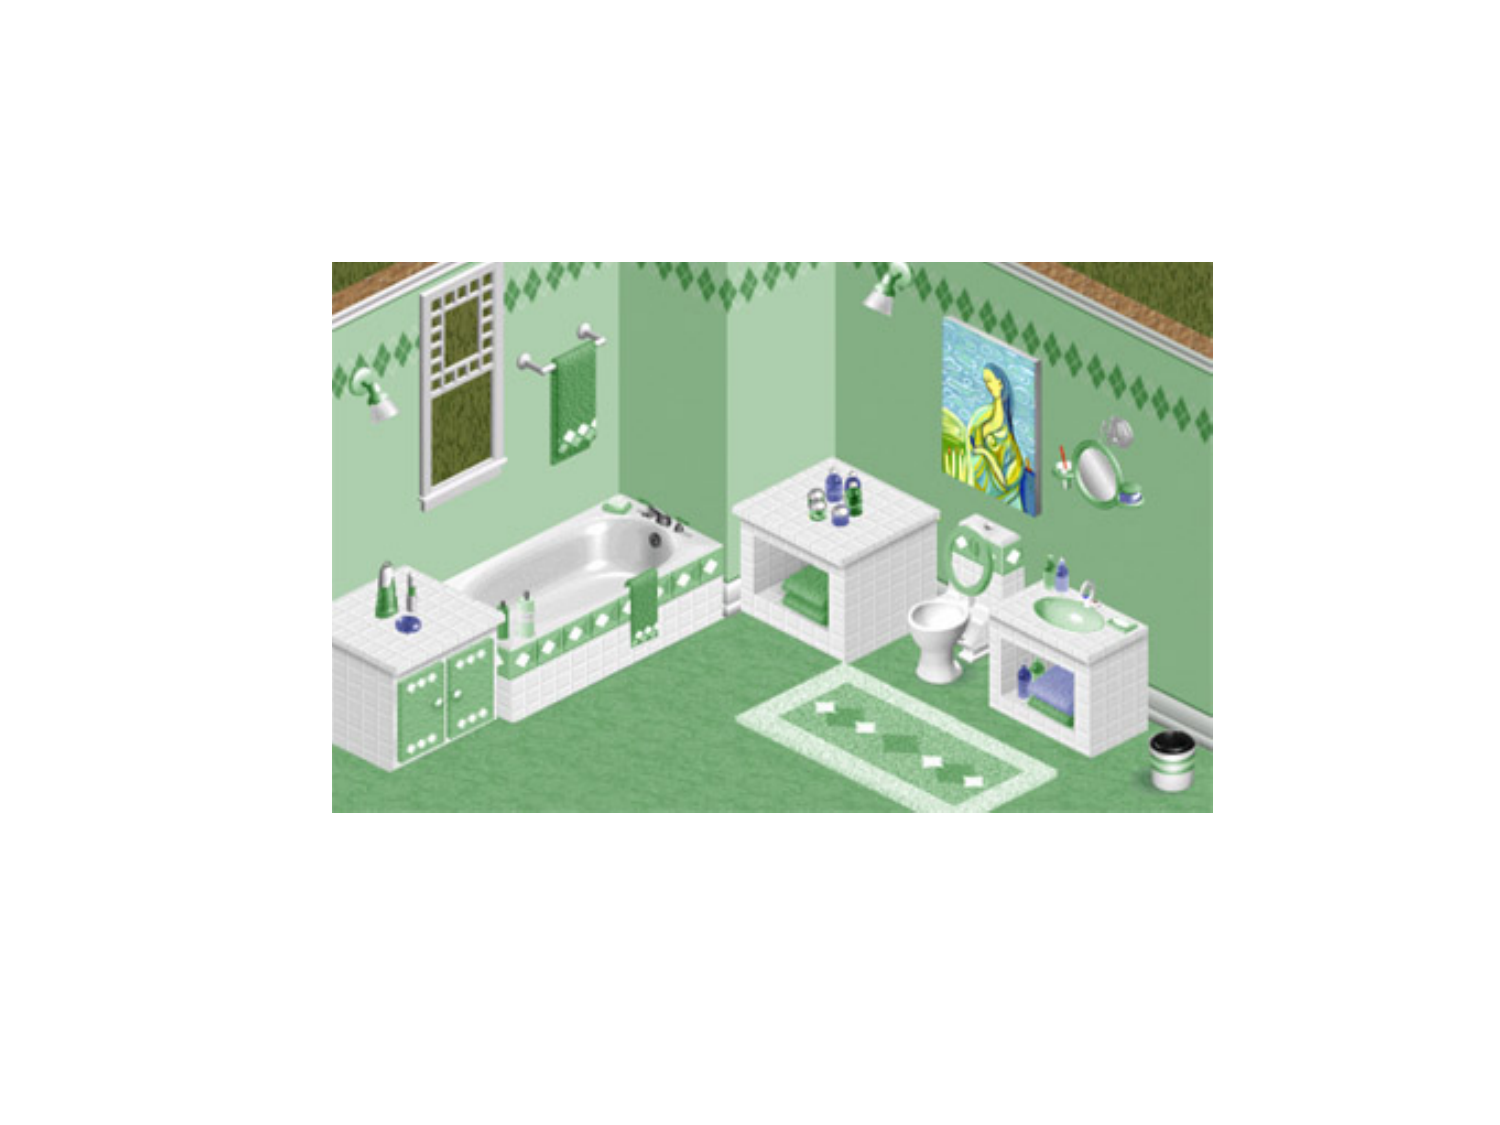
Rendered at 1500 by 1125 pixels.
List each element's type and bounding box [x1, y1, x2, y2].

picture [332, 262, 1214, 813]
